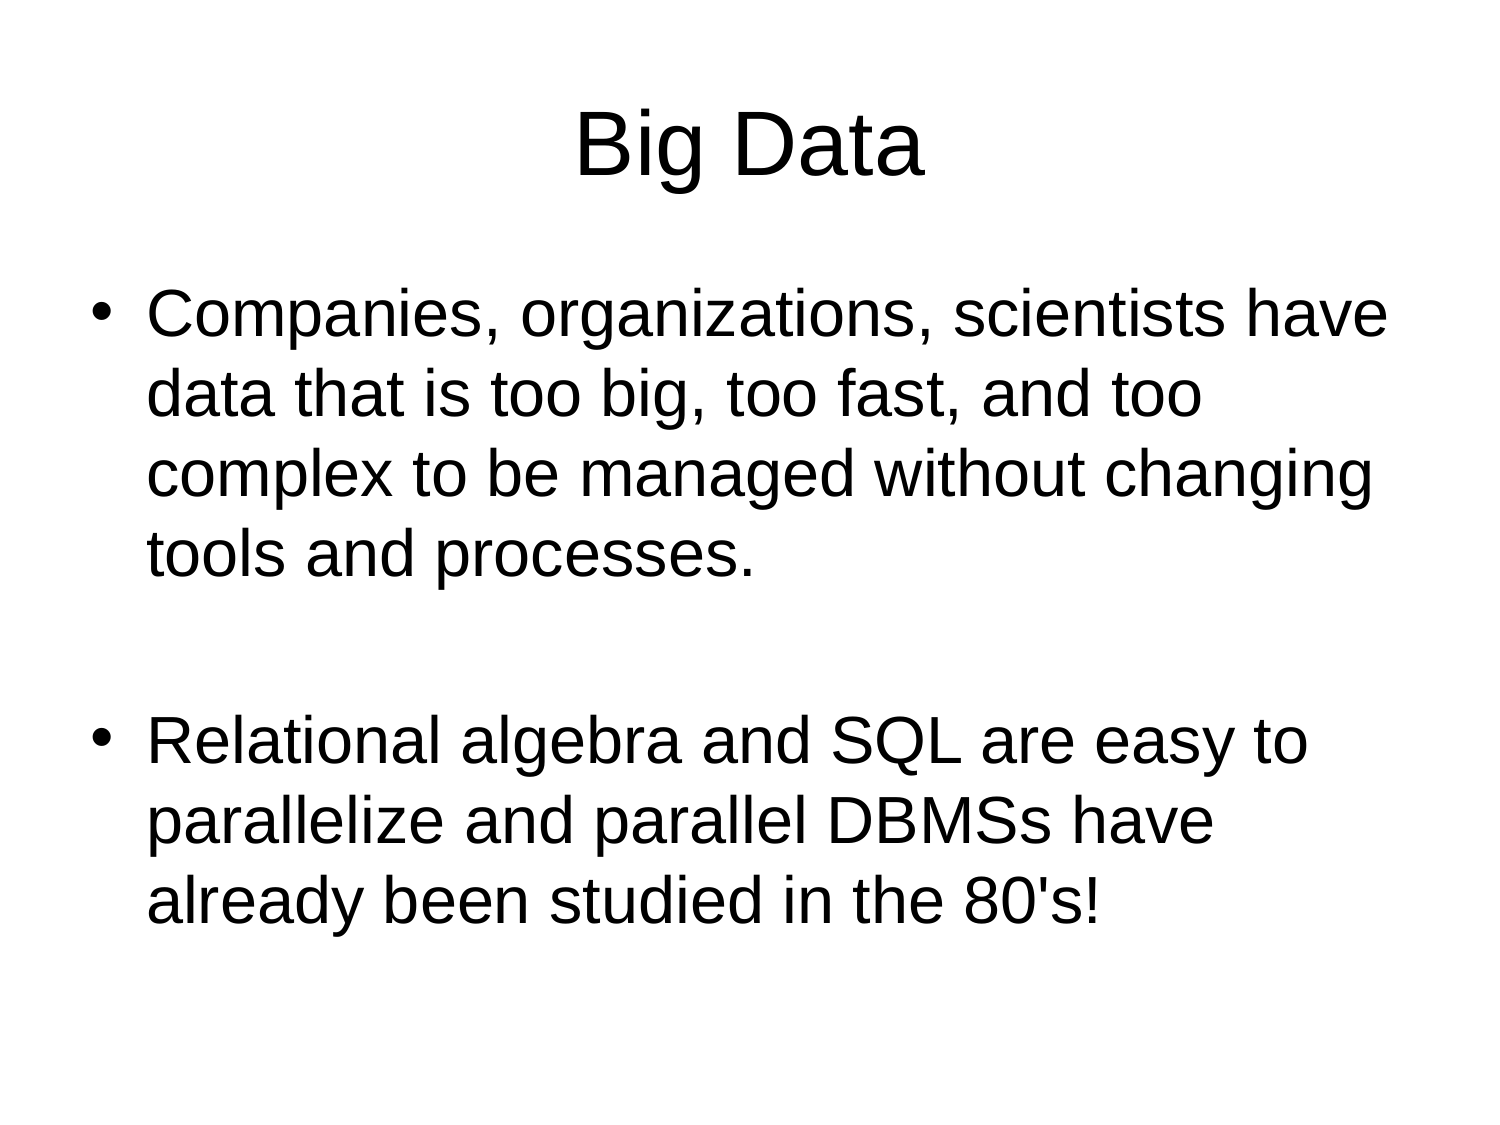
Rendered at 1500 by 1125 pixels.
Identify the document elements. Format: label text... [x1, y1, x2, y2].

list Companies, organizations, scientists have data that is too big, too fast, and too complex to be managed without changing tools and processes. Relational algebra and SQL are easy to parallelize and parallel DBMSs have already been studied in the 80's! [75, 262, 1425, 1005]
title Big Data [75, 45, 1425, 233]
